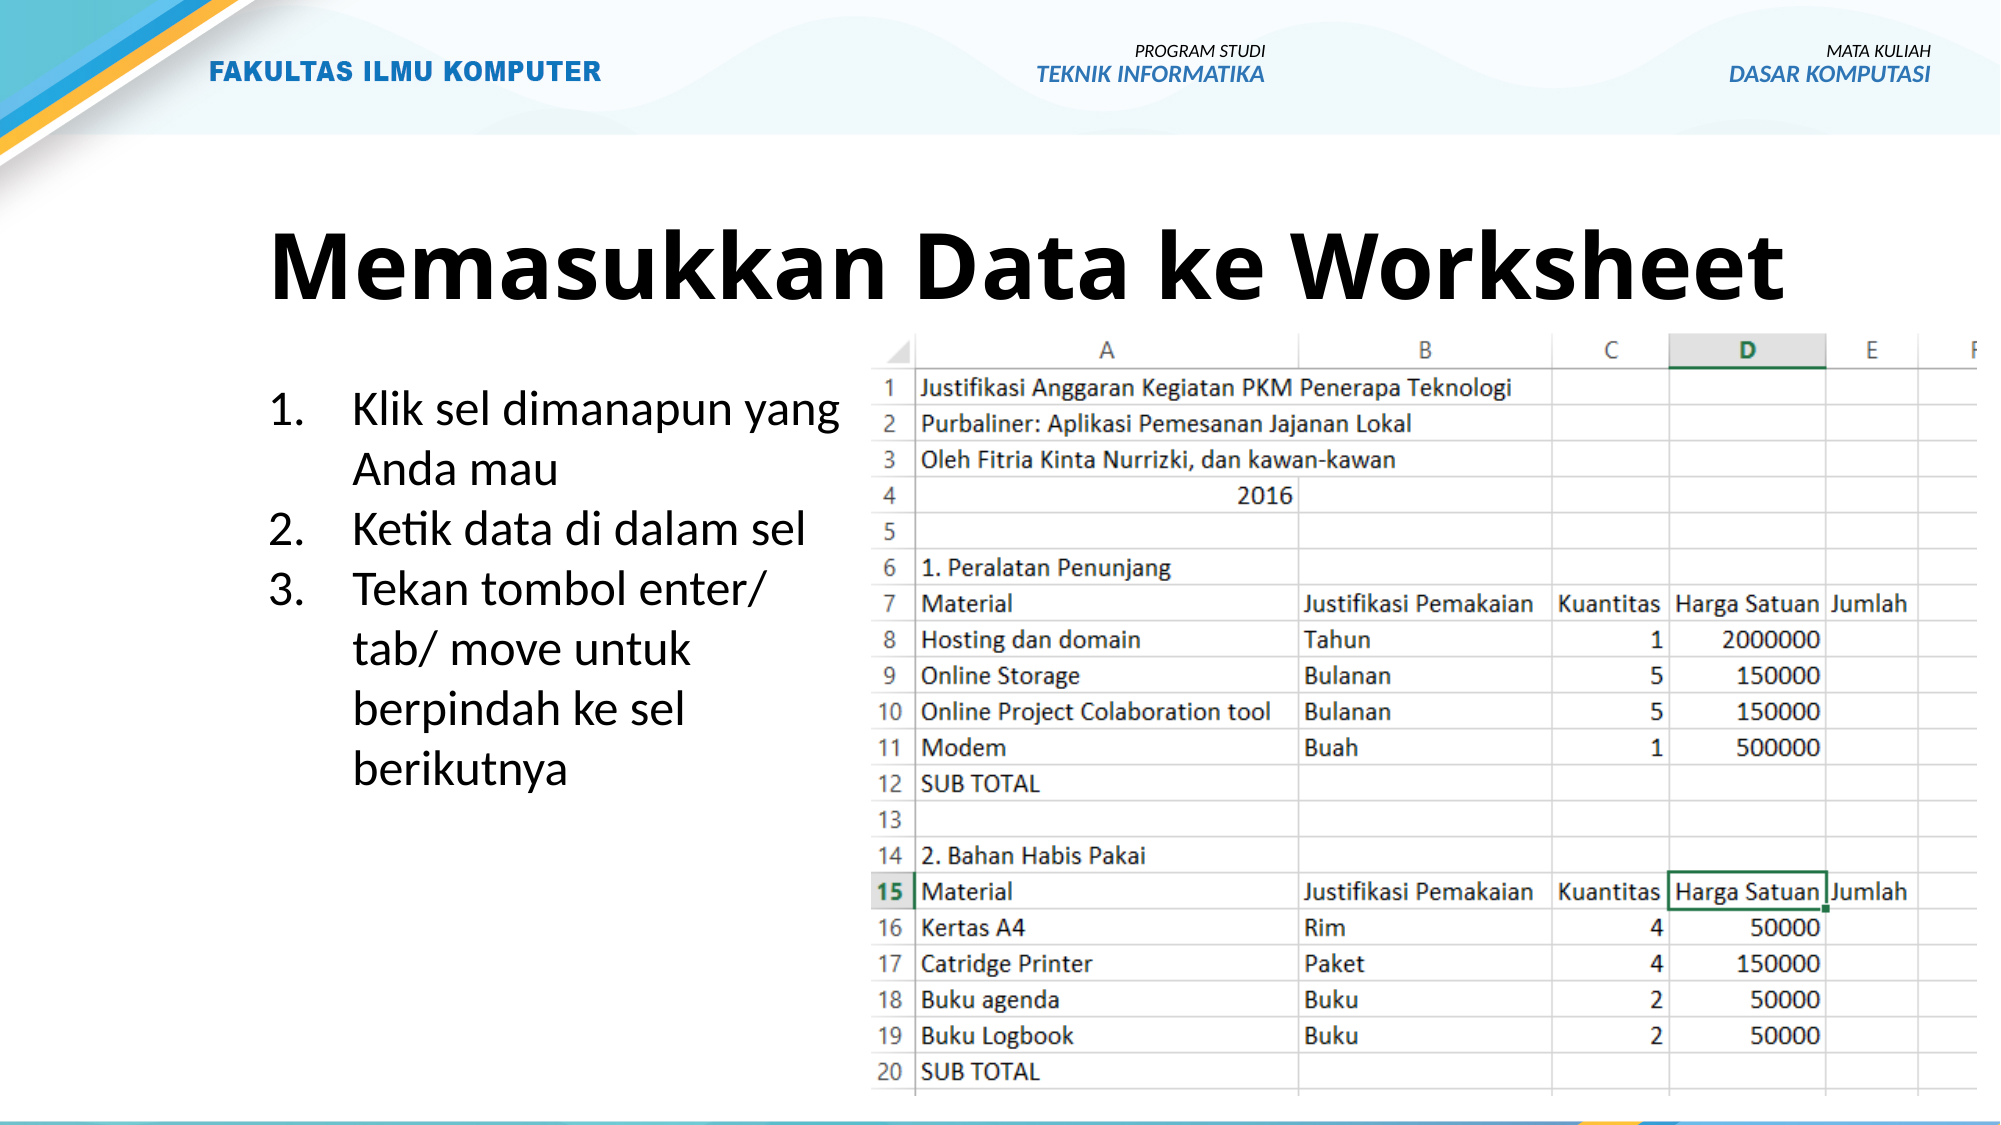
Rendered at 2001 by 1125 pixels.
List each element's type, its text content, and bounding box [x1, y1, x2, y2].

title Memasukkan Data ke Worksheet [252, 204, 1852, 337]
picture [0, 0, 2000, 1125]
text_box PROGRAM STUDI TEKNIK INFORMATIKA [904, 33, 1281, 118]
text_box MATA KULIAH DASAR KOMPUTASI [1569, 33, 1946, 118]
list Klik sel dimanapun yang Anda mau Ketik data di dalam sel Tekan tombol enter/ tab/ move untuk berpindah ke sel berikutnya [252, 367, 871, 856]
